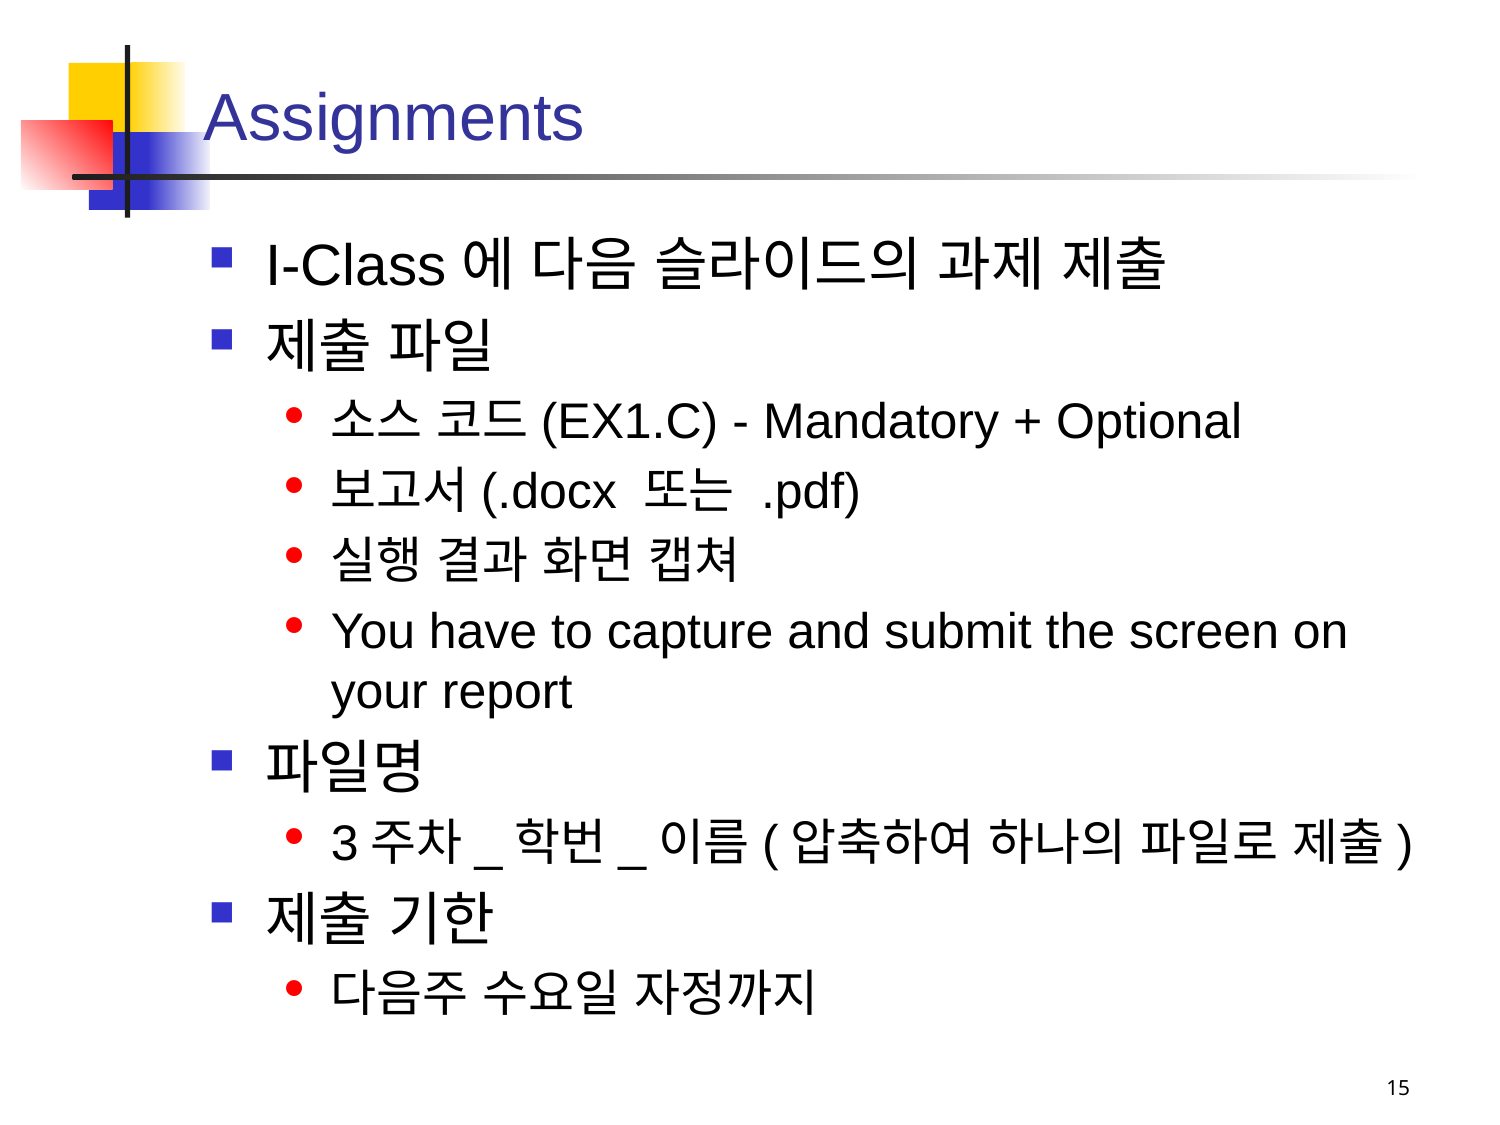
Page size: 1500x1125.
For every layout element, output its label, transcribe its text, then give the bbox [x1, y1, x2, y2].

slide_number 15 [1112, 1058, 1426, 1111]
title Assignments [188, 30, 1468, 162]
list I-Class에 다음 슬라이드의 과제 제출 제출 파일 소스 코드(EX1.C) - Mandatory + Optional 보고서(.docx 또는 .pdf) 실행 결과 화면 캡쳐 You have to capture and submit the screen on your report 파일명 3주차_학번_이름(압축하여 하나의 파일로 제출) 제출 기한 다음주 수요일 자정까지 [193, 219, 1470, 1036]
